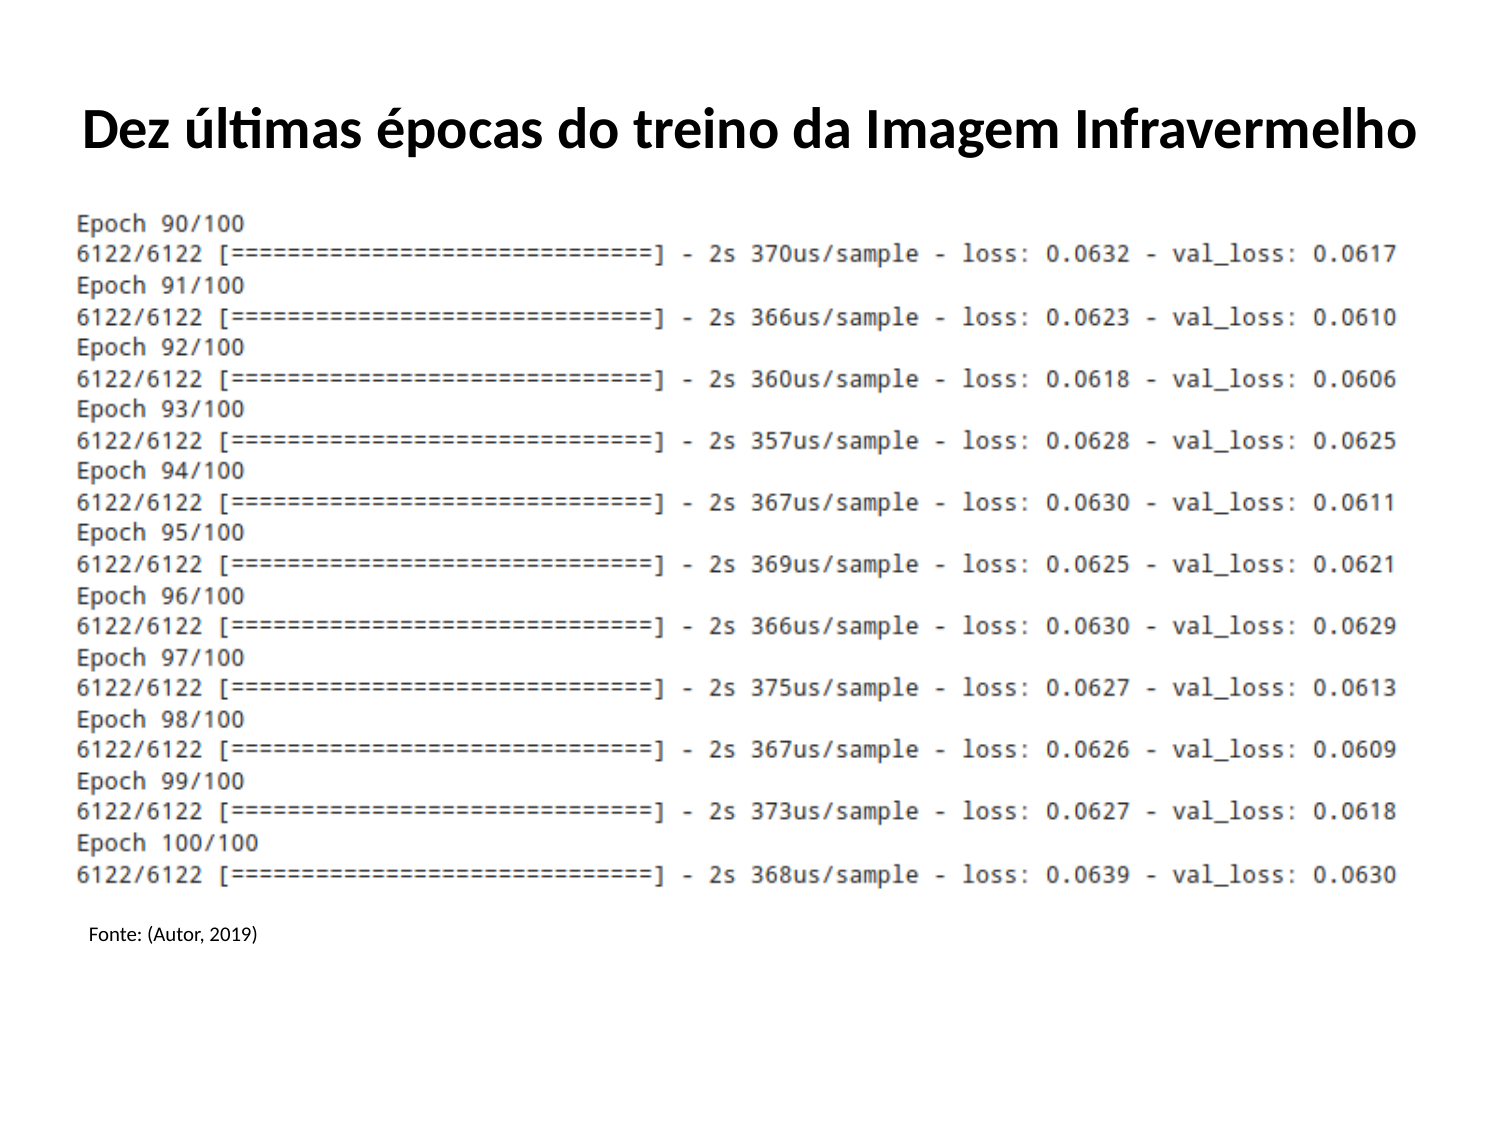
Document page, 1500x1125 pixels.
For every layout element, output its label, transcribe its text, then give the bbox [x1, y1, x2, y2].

text_box Dez últimas épocas do treino da Imagem Infravermelho [23, 39, 1477, 196]
text_box Fonte: (Autor, 2019) [74, 905, 567, 974]
picture [71, 208, 1429, 895]
